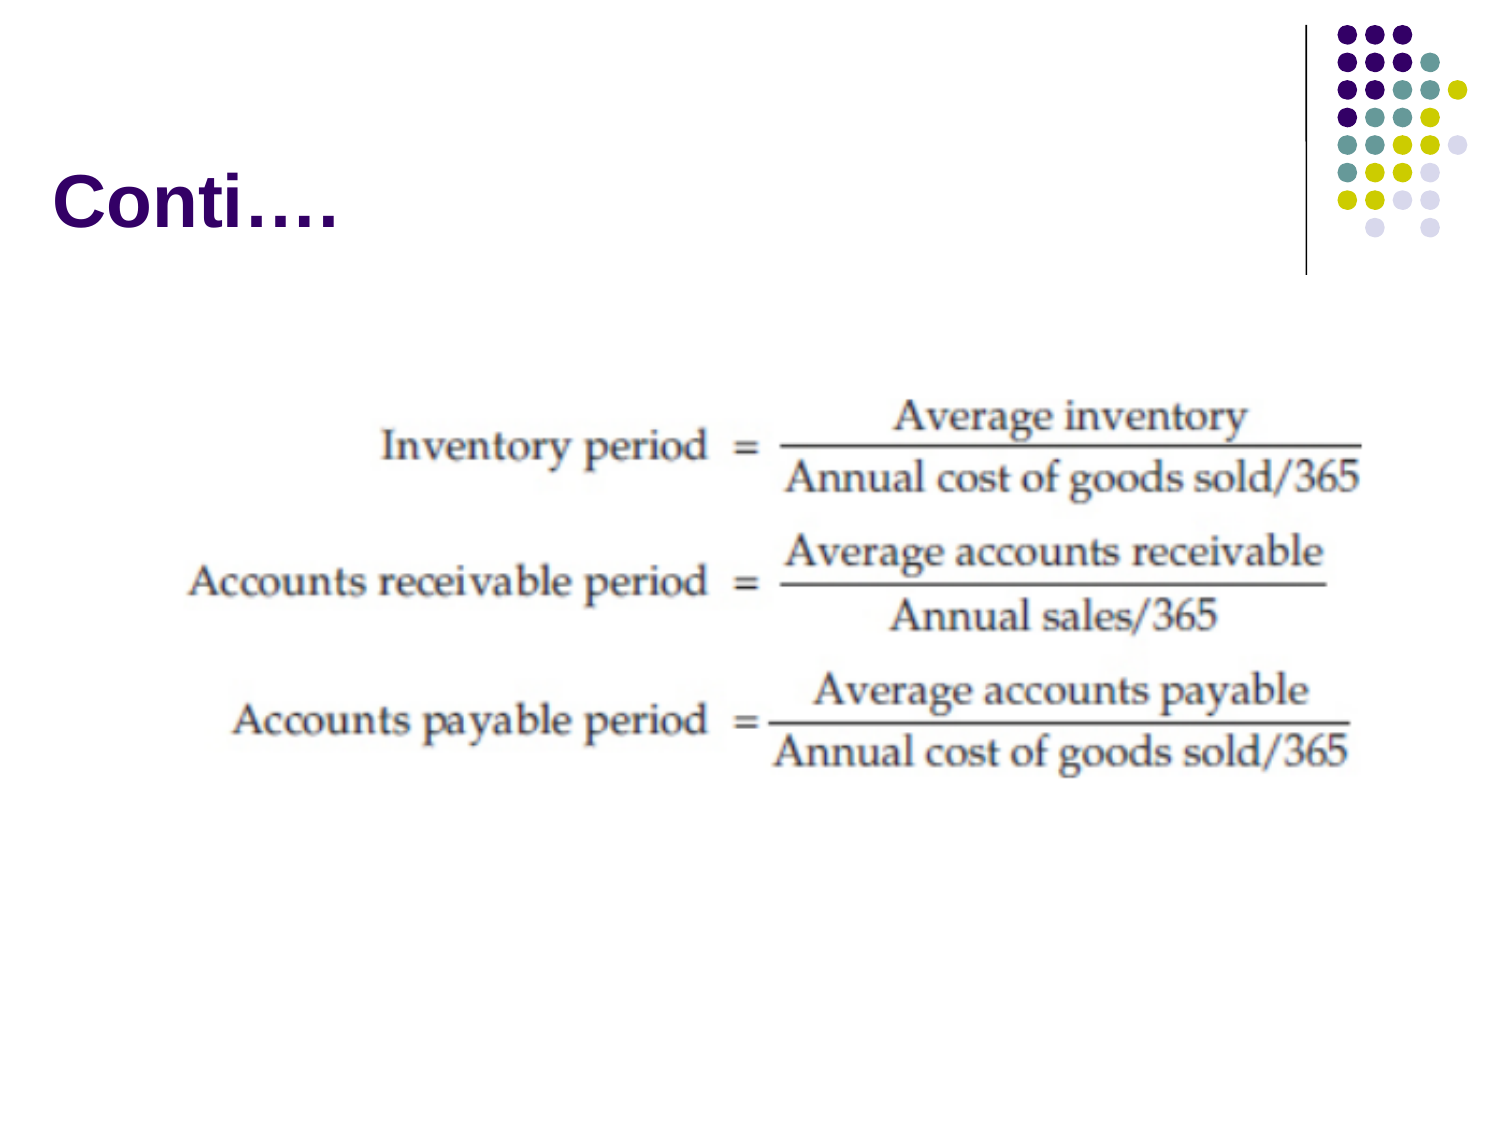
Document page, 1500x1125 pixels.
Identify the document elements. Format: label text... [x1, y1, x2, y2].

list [17, 314, 1489, 788]
title Conti…. [37, 37, 1300, 250]
